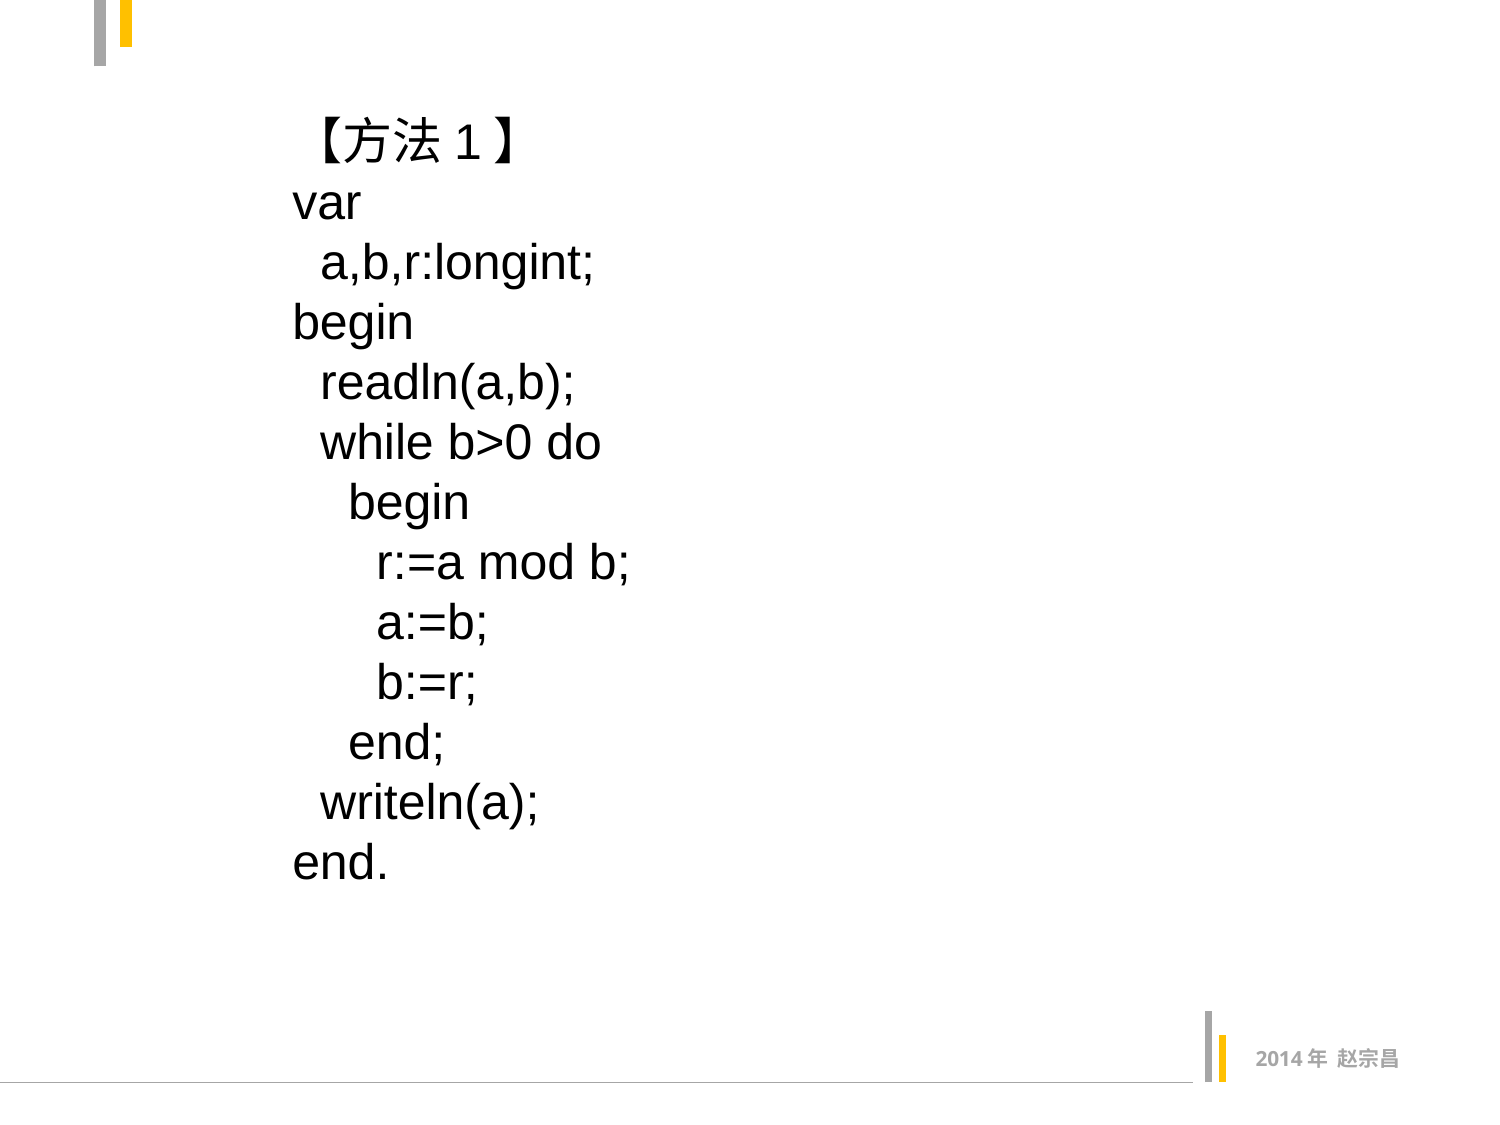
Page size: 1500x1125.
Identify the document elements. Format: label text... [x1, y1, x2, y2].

text_box 【方法1】 var a,b,r:longint; begin readln(a,b); while b>0 do begin r:=a mod b; a:=b; b:=r; end; writeln(a); end. [277, 101, 1235, 897]
